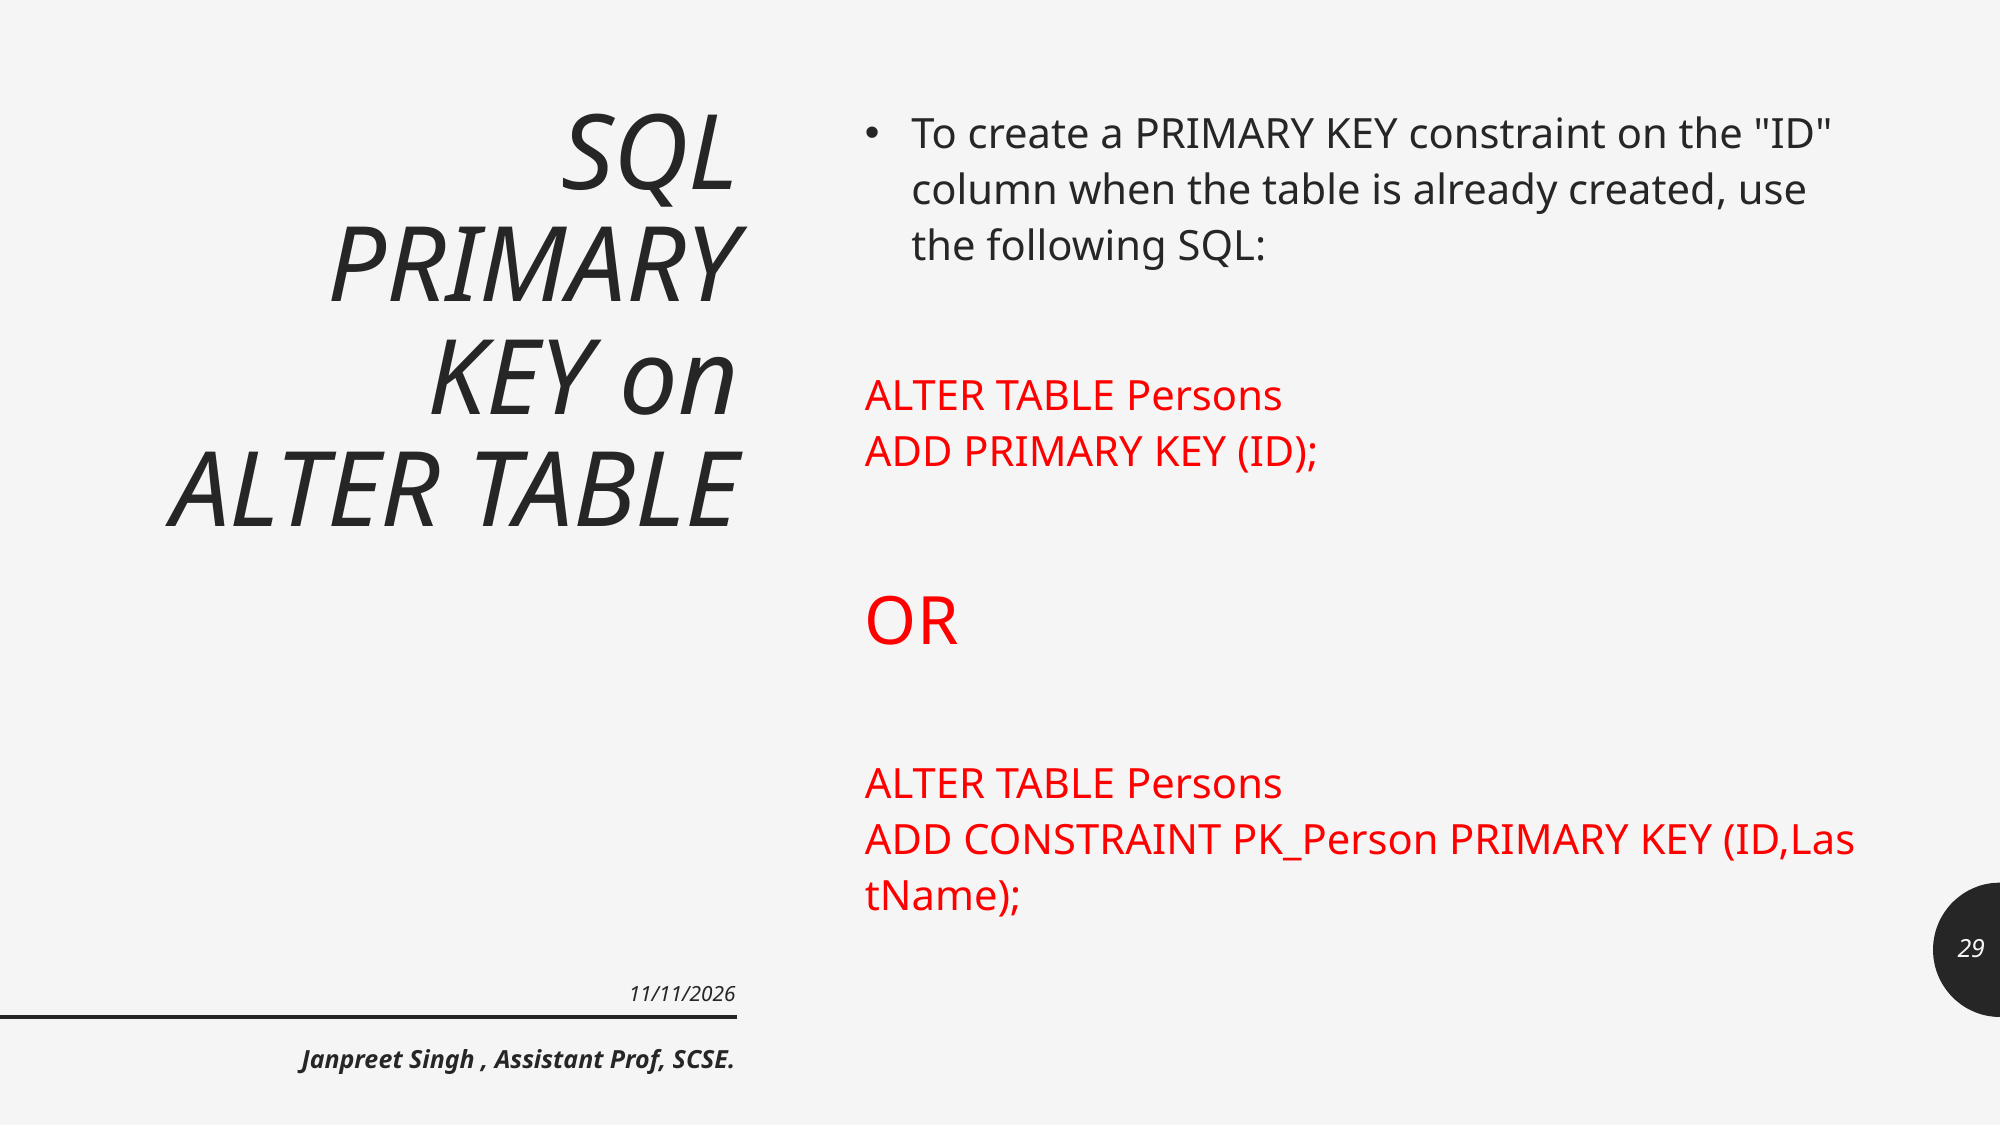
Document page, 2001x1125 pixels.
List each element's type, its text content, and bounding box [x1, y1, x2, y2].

footer Janpreet Singh , Assistant Prof, SCSE. [125, 1035, 751, 1096]
title SQL PRIMARY KEY on ALTER TABLE [125, 91, 754, 905]
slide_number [125, 972, 751, 1033]
slide_number 29 [1933, 919, 2000, 980]
list To create a PRIMARY KEY constraint on the "ID" column when the table is already created, use the following SQL: ALTER TABLE Persons ADD PRIMARY KEY (ID); OR ALTER TABLE Persons ADD CONSTRAINT PK_Person PRIMARY KEY (ID,LastName); [849, 93, 1875, 1022]
